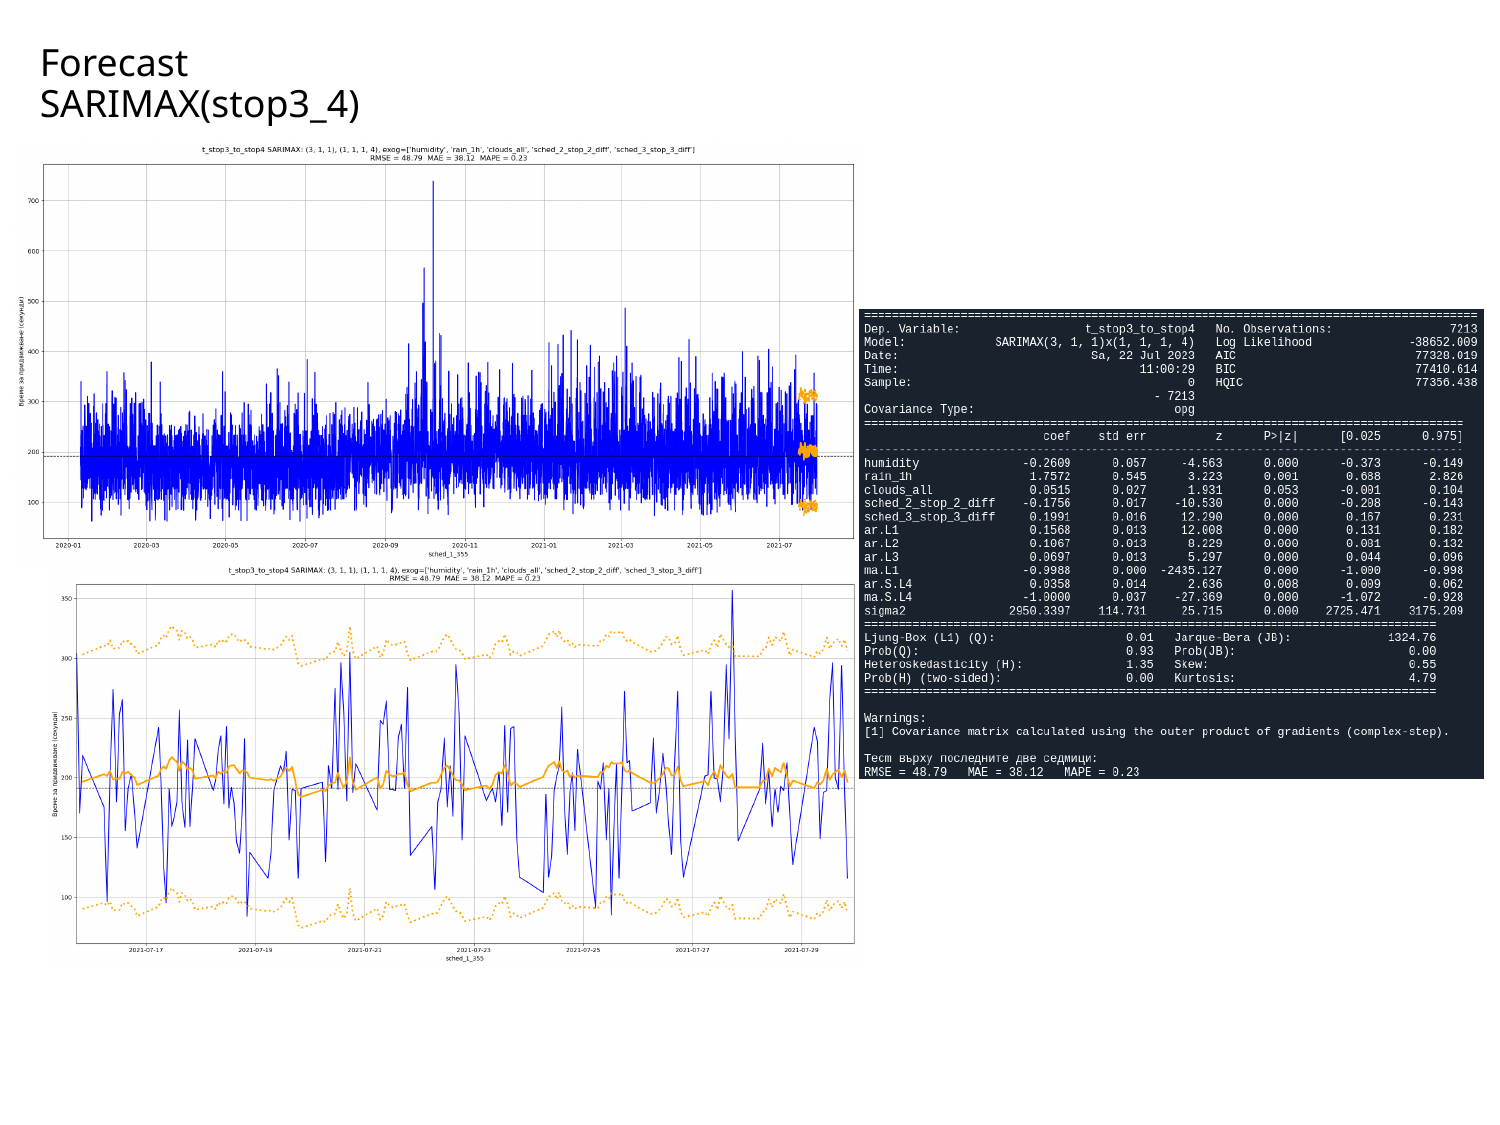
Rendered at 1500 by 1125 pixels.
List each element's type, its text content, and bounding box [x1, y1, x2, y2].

title Forecast SARIMAX(stop3_4) [24, 29, 524, 140]
picture [12, 140, 1484, 969]
